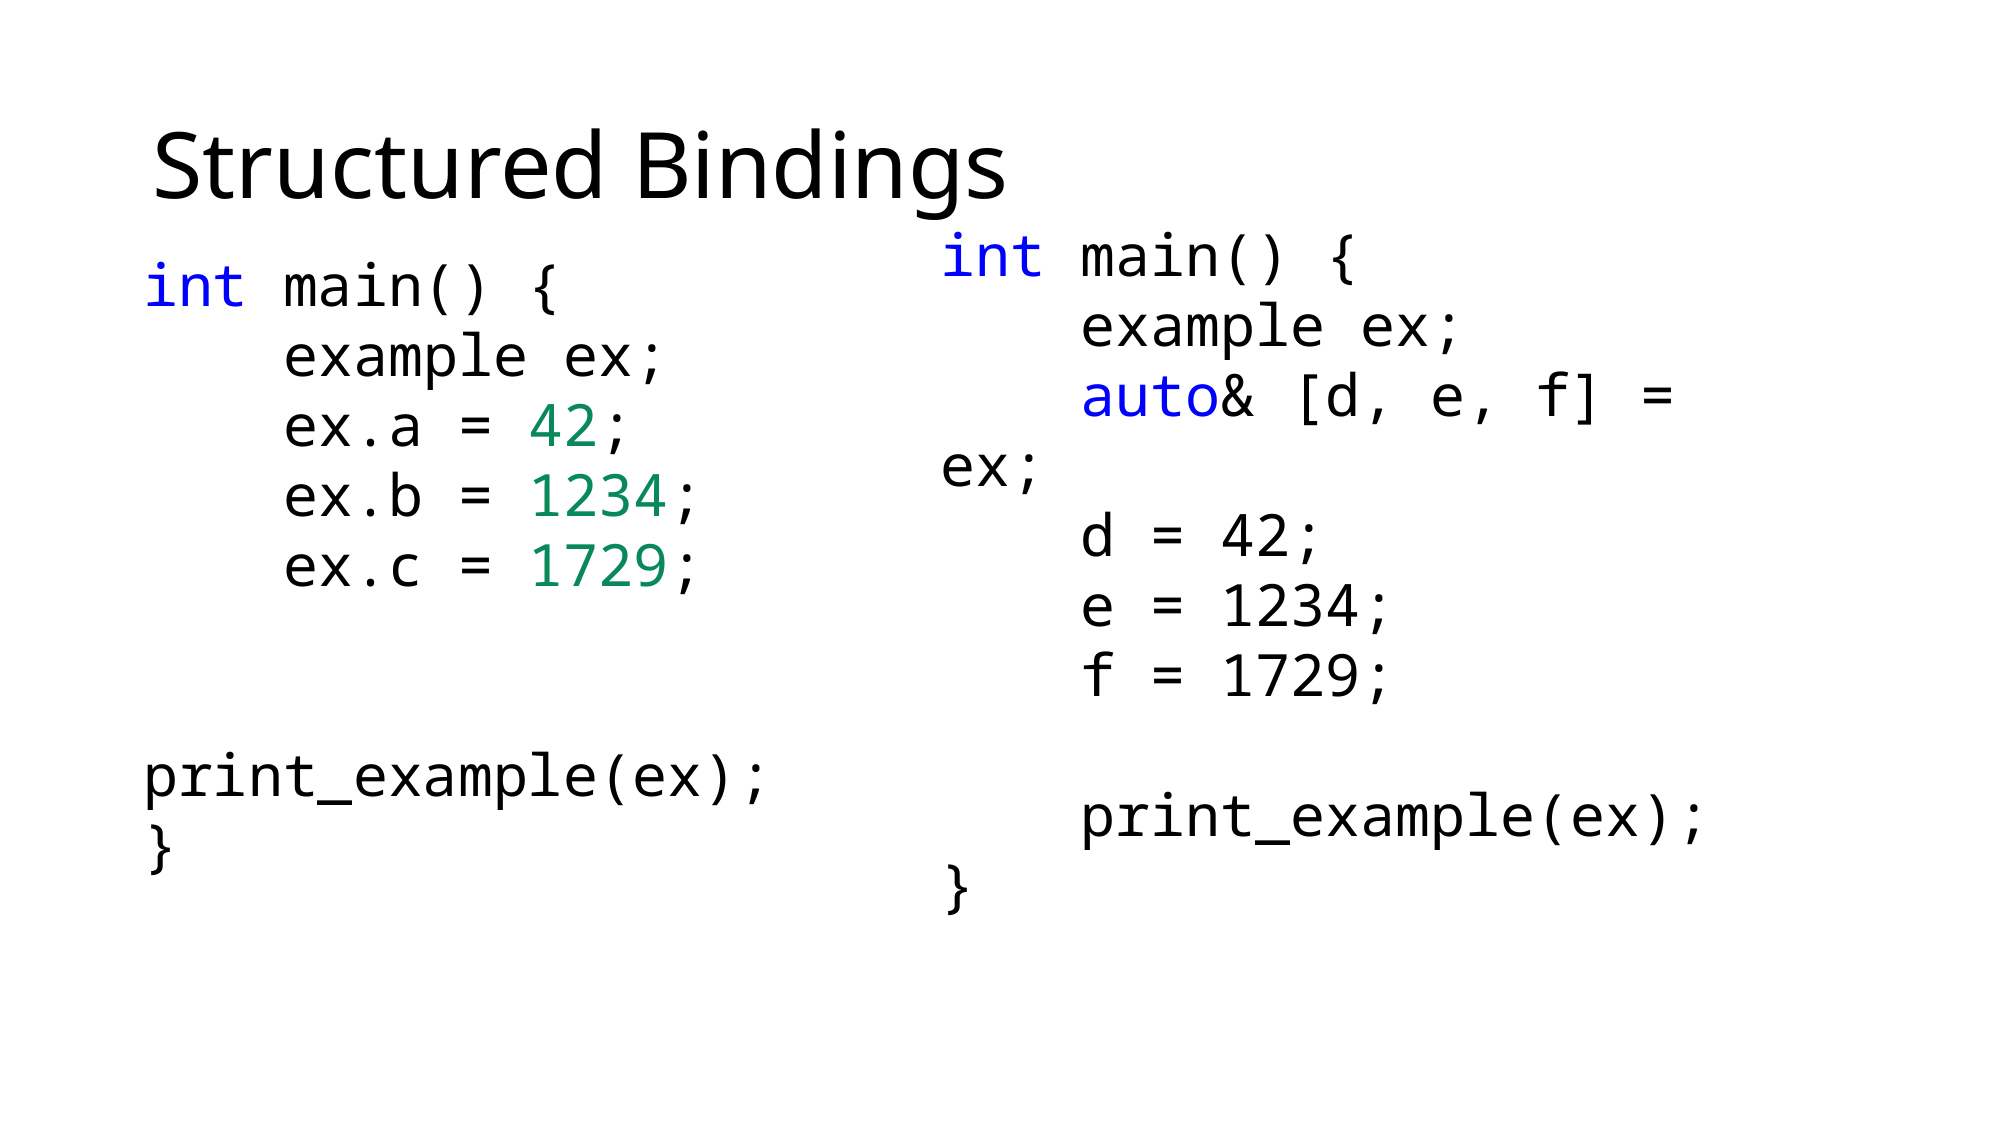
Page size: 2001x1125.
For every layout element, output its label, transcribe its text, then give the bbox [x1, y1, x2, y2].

text_box int main() { example ex; auto& [d, e, f] = ex; d = 42; e = 1234; f = 1729; print_example(ex); } [926, 210, 1784, 1066]
title Structured Bindings [137, 59, 1863, 278]
text_box int main() { example ex; ex.a = 42; ex.b = 1234; ex.c = 1729; print_example(ex); } [128, 240, 888, 1026]
